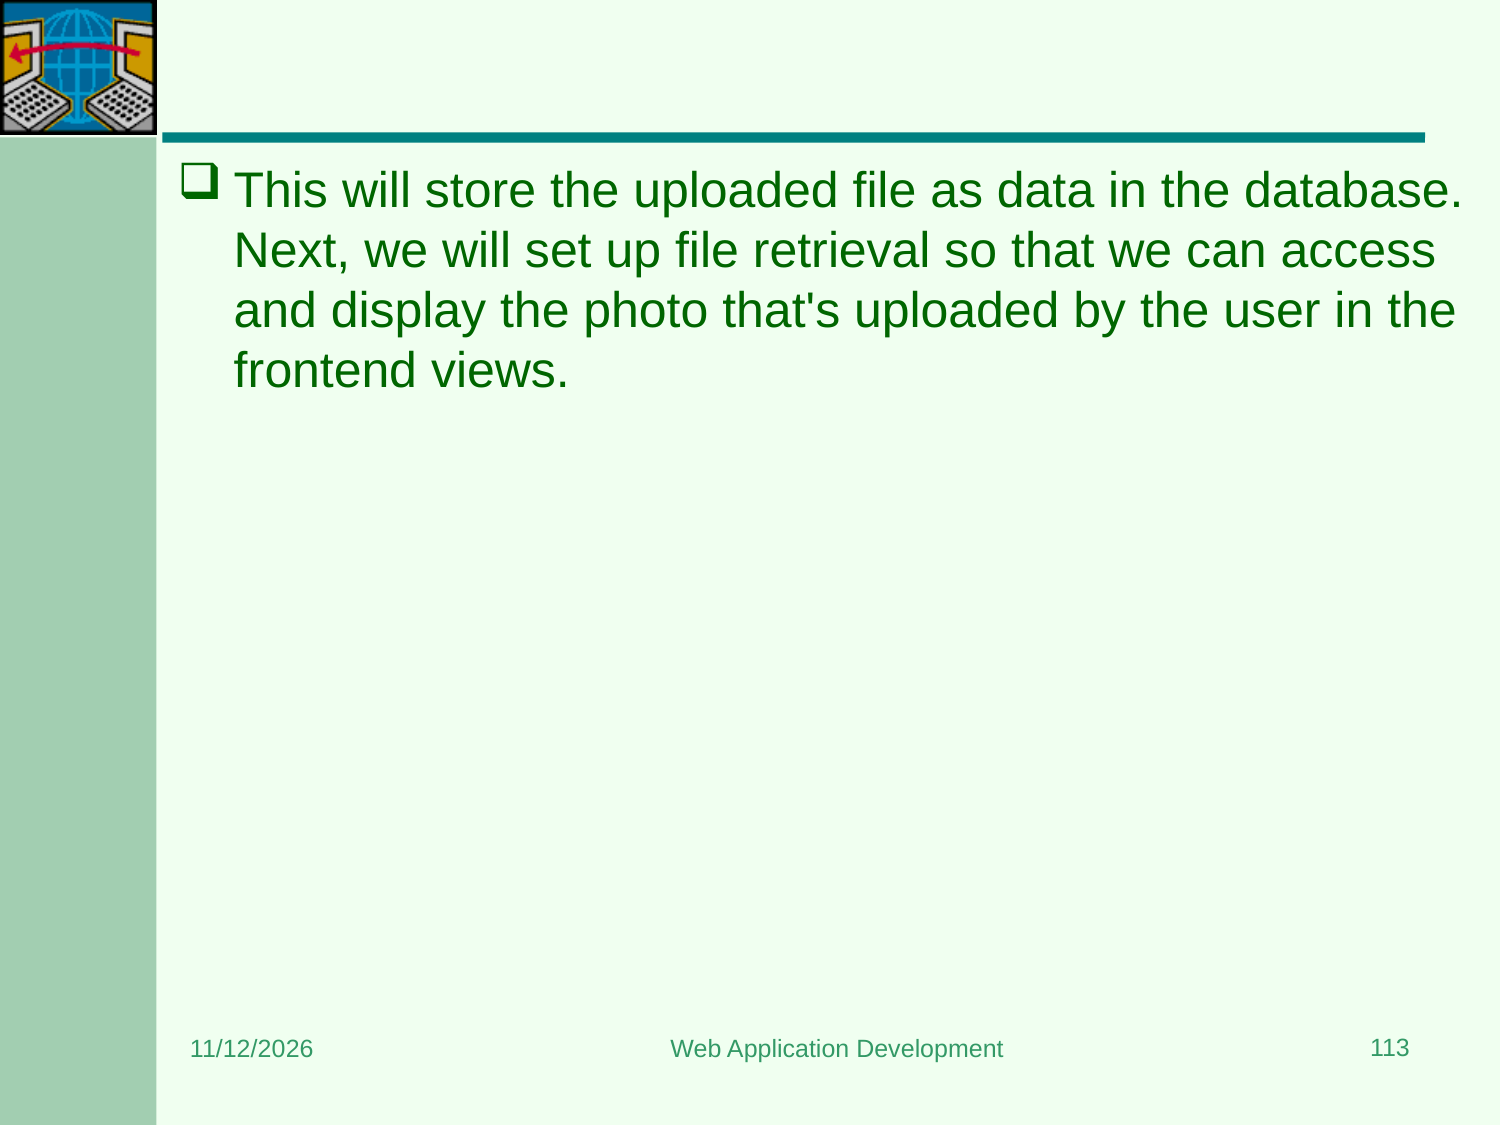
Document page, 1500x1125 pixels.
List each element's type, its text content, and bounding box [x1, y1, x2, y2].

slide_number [174, 1024, 438, 1104]
picture [0, 0, 157, 135]
slide_number 113 [1237, 1024, 1426, 1103]
list This will store the uploaded file as data in the database. Next, we will set up file retrieval so that we can access and display the photo that's uploaded by the user in the frontend views. [162, 149, 1488, 1013]
footer Web Application Development [462, 1024, 1213, 1104]
